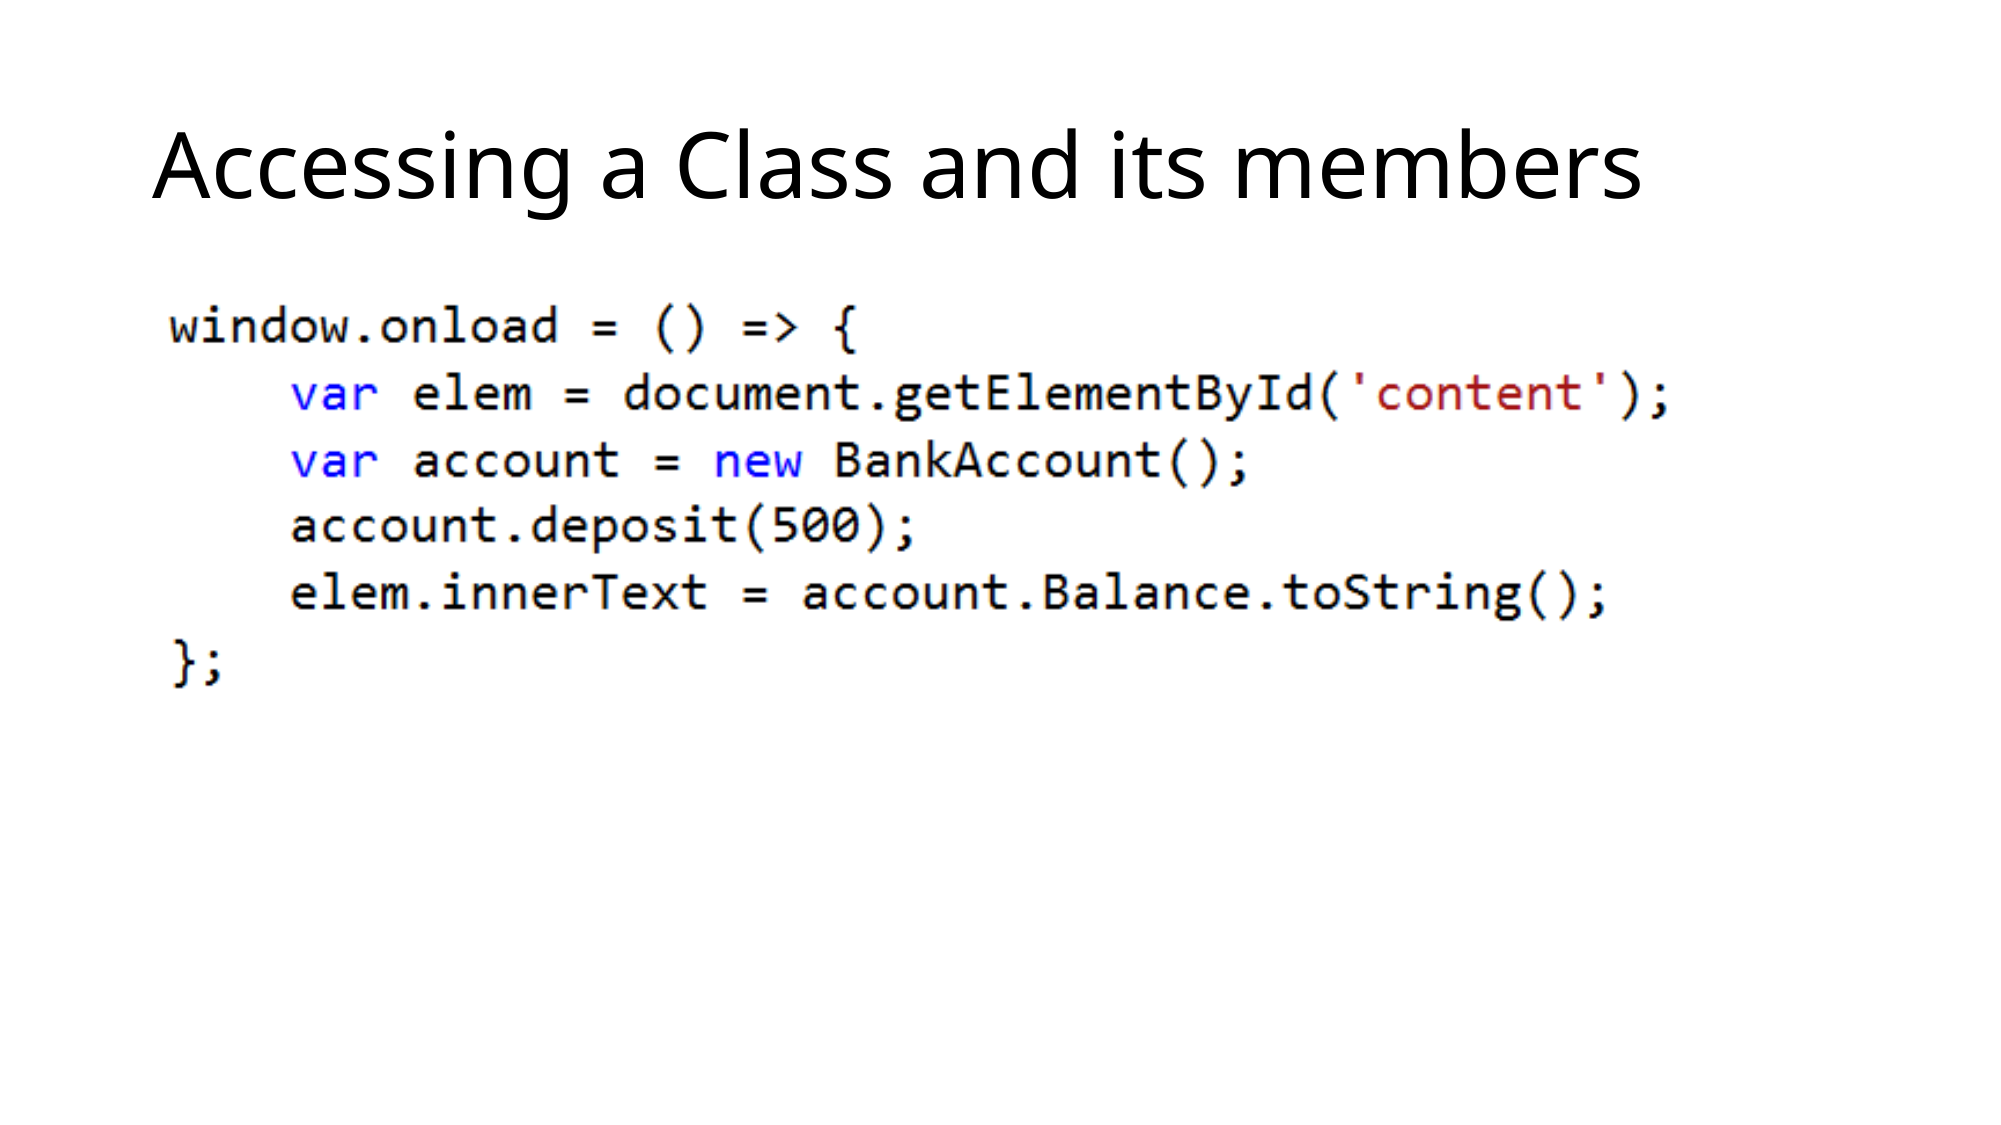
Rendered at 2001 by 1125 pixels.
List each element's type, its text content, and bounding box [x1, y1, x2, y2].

picture [137, 299, 1720, 728]
title Accessing a Class and its members [137, 59, 1863, 278]
